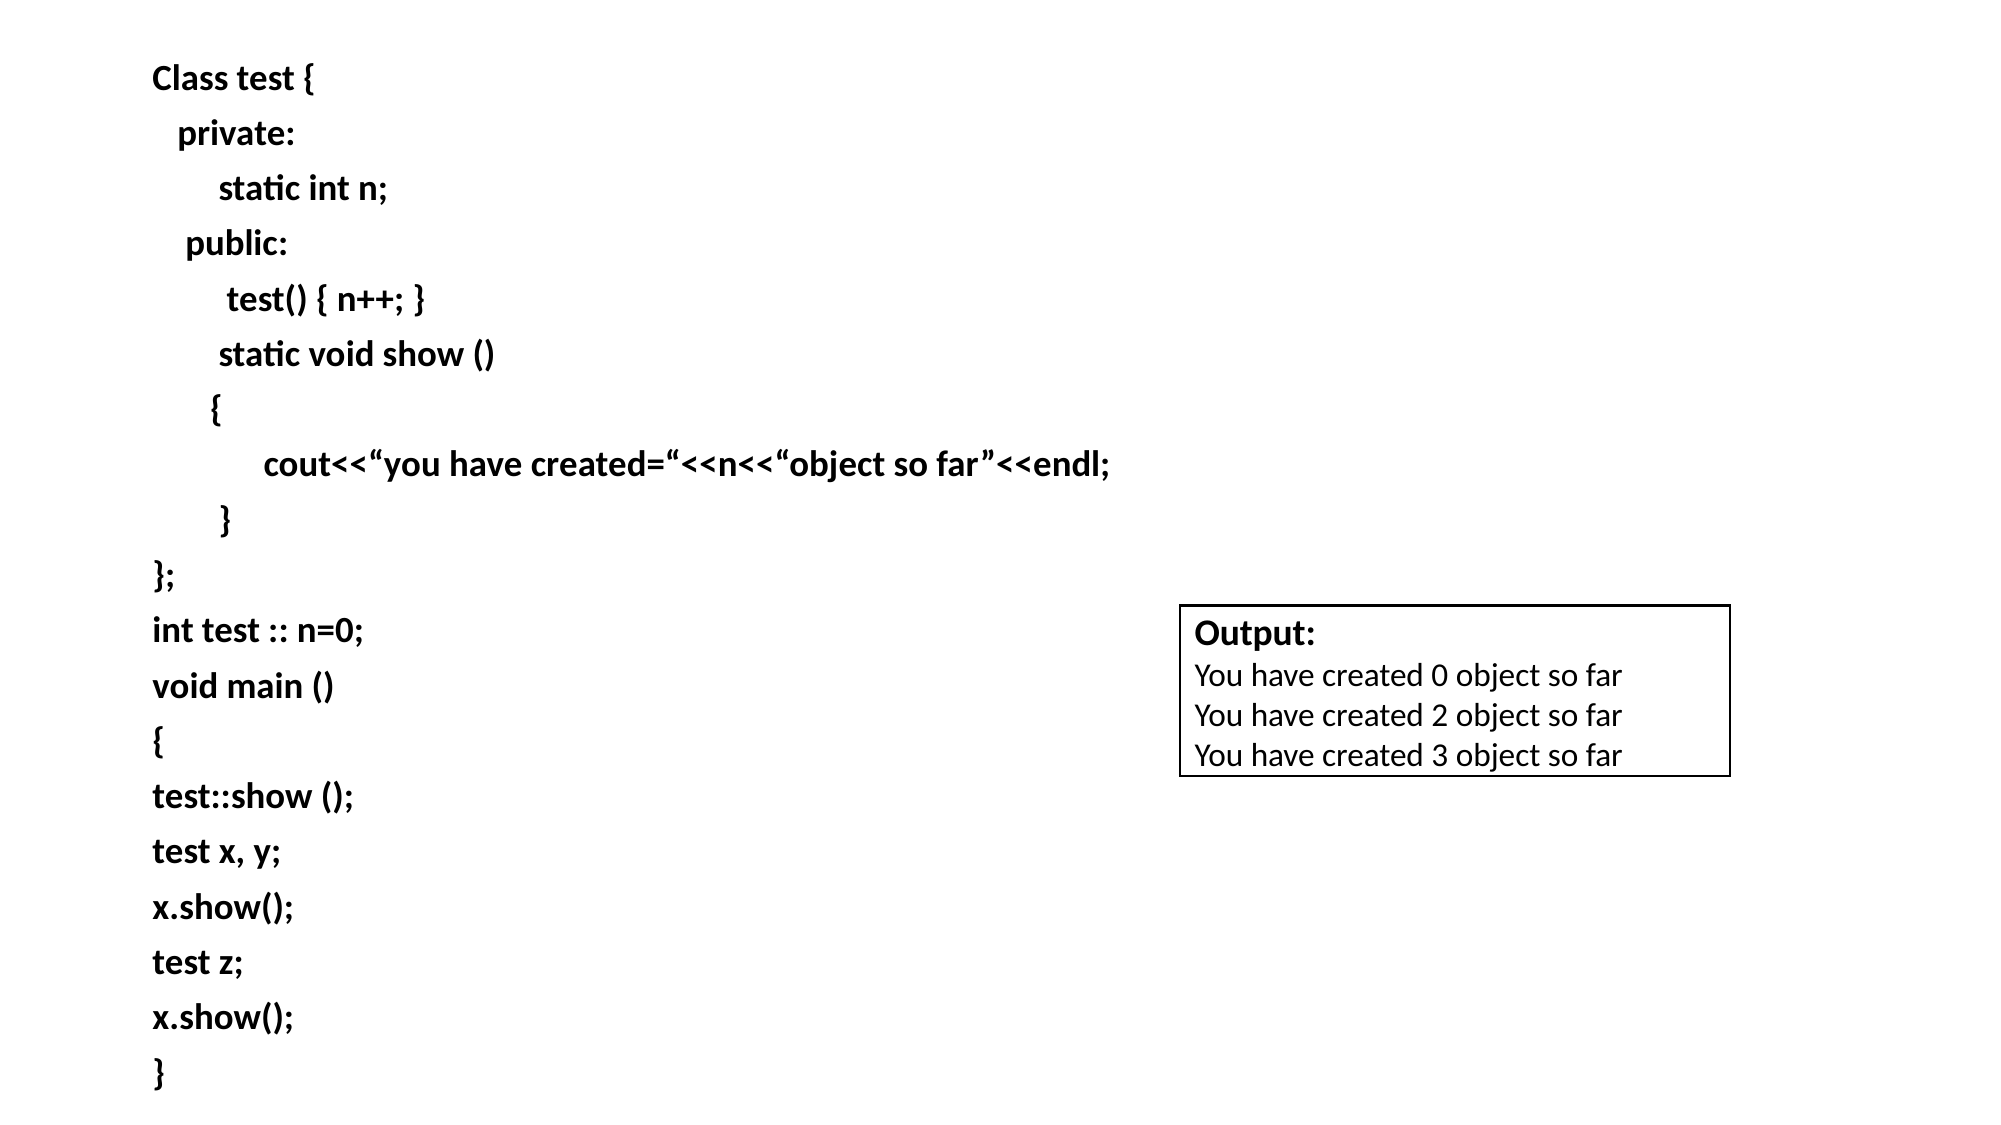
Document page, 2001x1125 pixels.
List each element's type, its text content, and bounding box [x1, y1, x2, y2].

list Class test { private: static int n; public: test() { n++; } static void show () { cout<<“you have created=“<<n<<“object so far”<<endl; } }; int test :: n=0; void main () { test::show (); test x, y; x.show(); test z; x.show(); } [137, 50, 1863, 1104]
text_box Output: You have created 0 object so far You have created 2 object so far You have created 3 object so far [1179, 604, 1731, 777]
